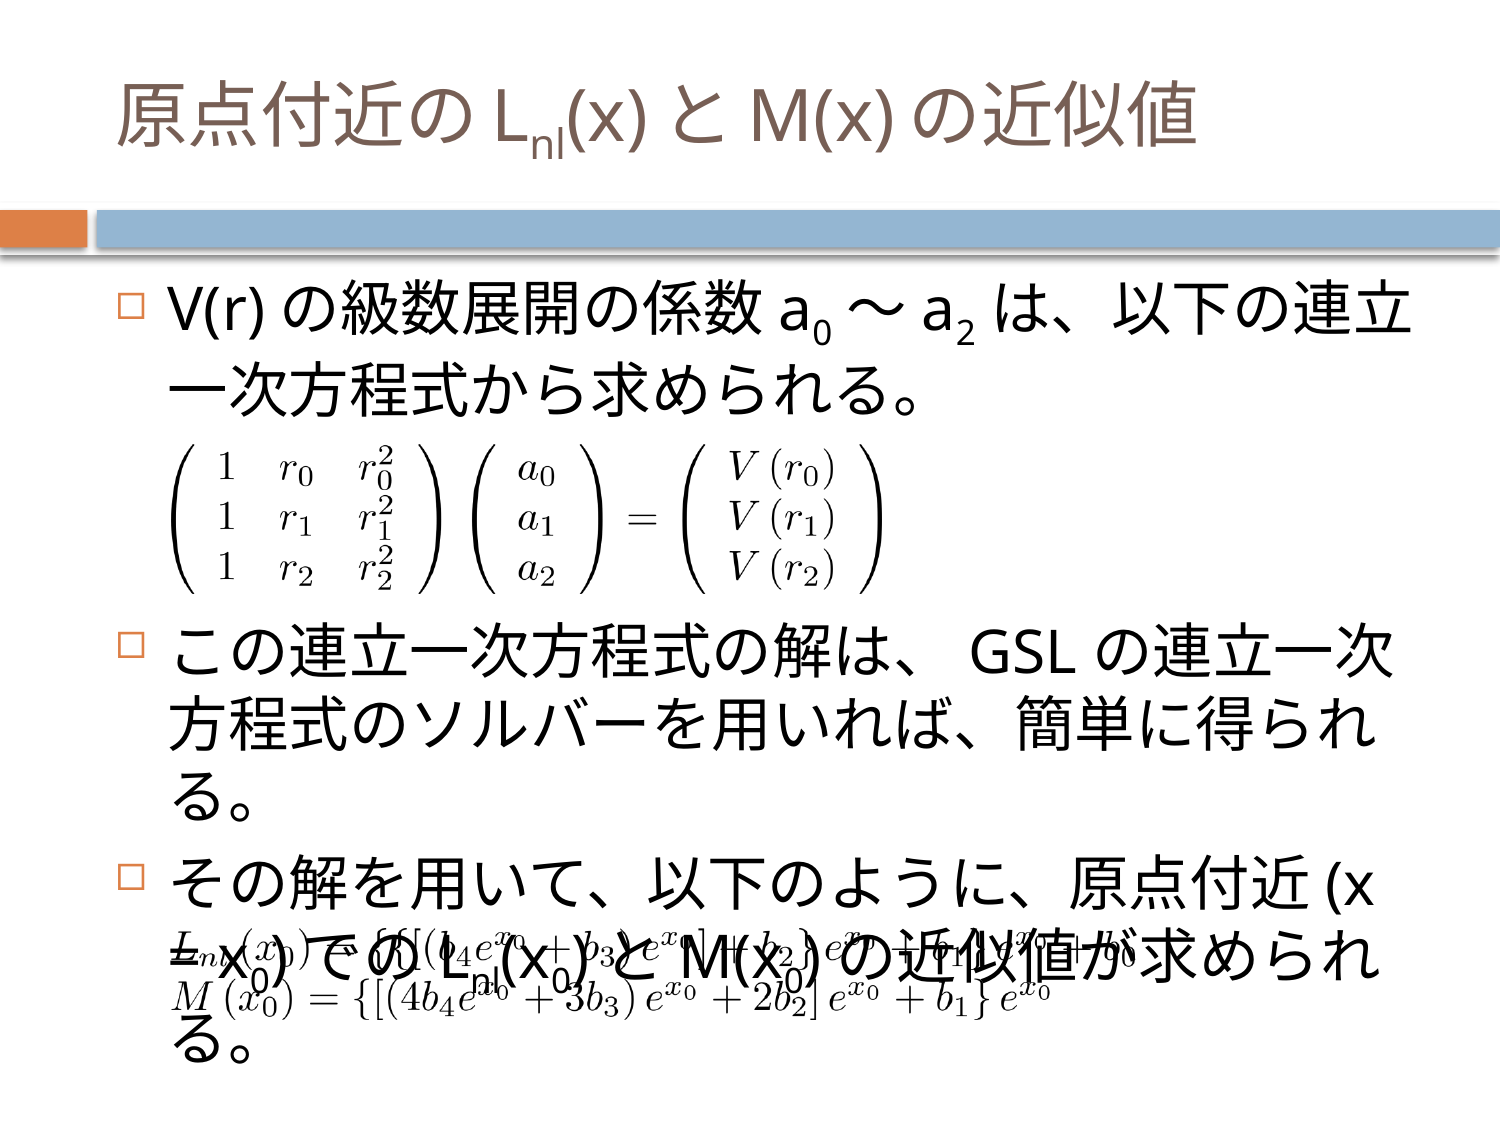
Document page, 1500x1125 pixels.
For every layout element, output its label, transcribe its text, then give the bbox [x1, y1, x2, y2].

picture [170, 928, 1135, 1021]
picture [170, 444, 883, 595]
list V(r)の級数展開の係数a0～a2は、以下の連立一次方程式から求められる。 この連立一次方程式の解は、GSLの連立一次方程式のソルバーを用いれば、簡単に得られる。 その解を用いて、以下のように、原点付近(x = x0)でのLnl(x0)とM(x0)の近似値が求められる。 [100, 262, 1438, 1000]
title 原点付近のLnl(x)とM(x)の近似値 [100, 37, 1438, 200]
